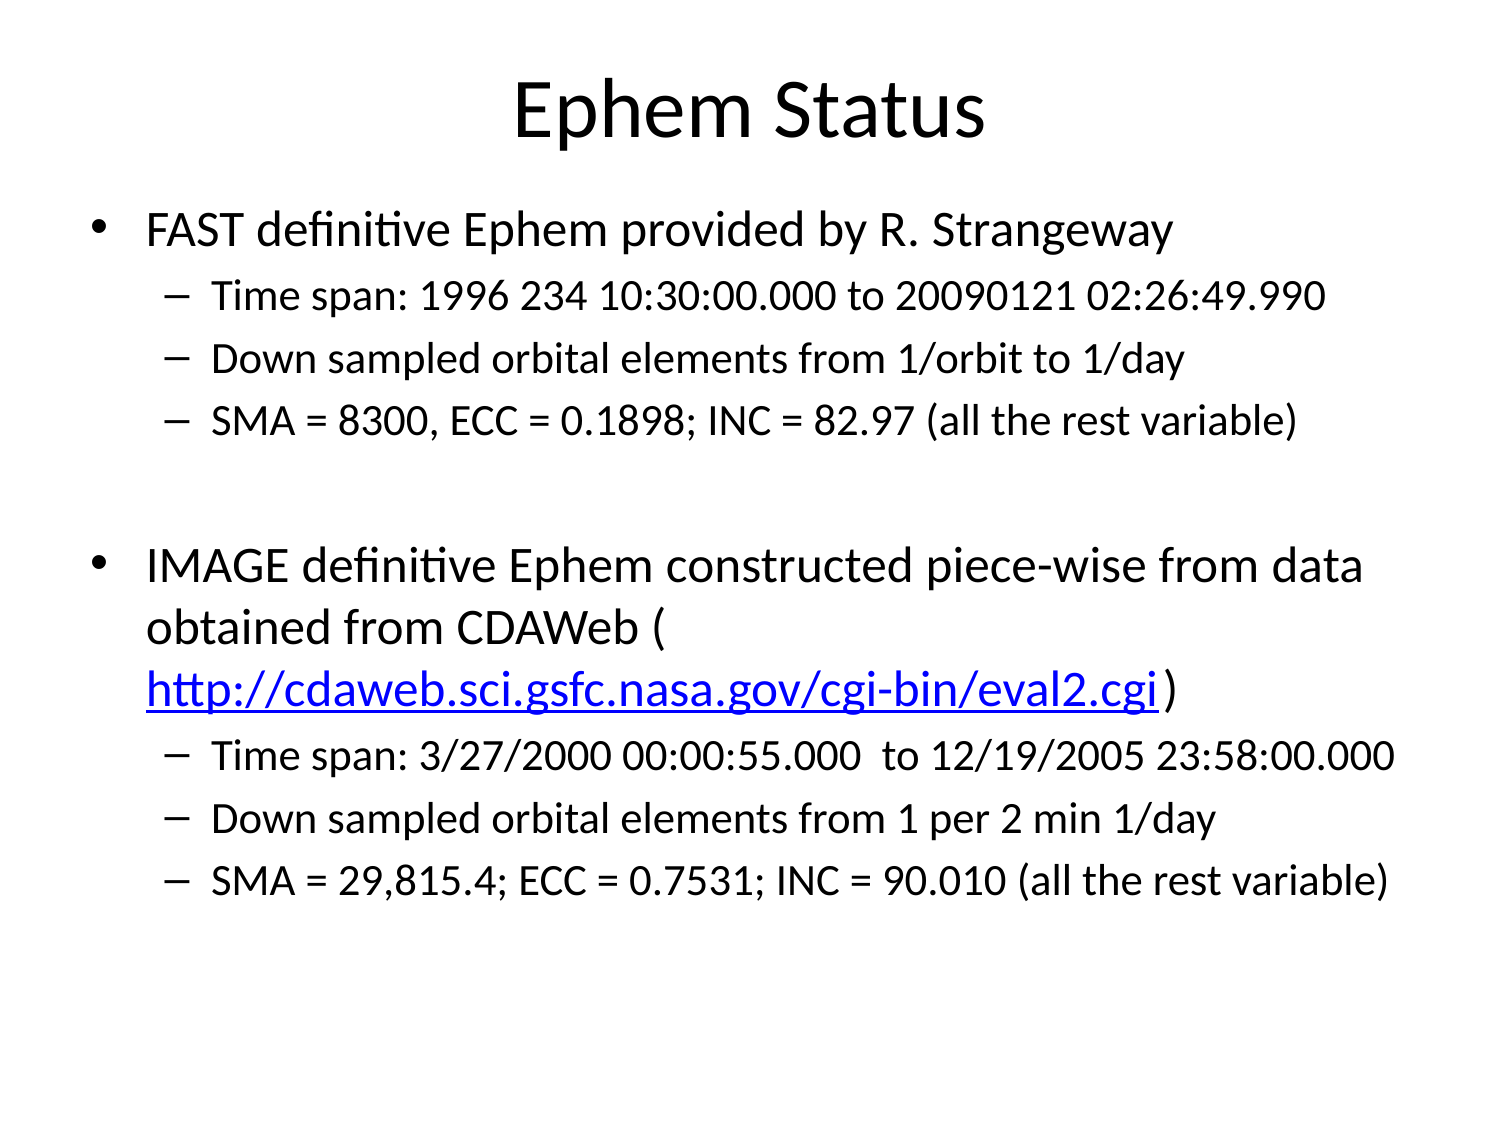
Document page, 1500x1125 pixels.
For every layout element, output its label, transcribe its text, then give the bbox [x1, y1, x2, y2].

title Ephem Status [75, 45, 1425, 163]
list FAST definitive Ephem provided by R. Strangeway Time span: 1996 234 10:30:00.000 to 20090121 02:26:49.990 Down sampled orbital elements from 1/orbit to 1/day SMA = 8300, ECC = 0.1898; INC = 82.97 (all the rest variable) IMAGE definitive Ephem constructed piece-wise from data obtained from CDAWeb (http://cdaweb.sci.gsfc.nasa.gov/cgi-bin/eval2.cgi) Time span: 3/27/2000 00:00:55.000 to 12/19/2005 23:58:00.000 Down sampled orbital elements from 1 per 2 min 1/day SMA = 29,815.4; ECC = 0.7531; INC = 90.010 (all the rest variable) [75, 187, 1425, 1005]
